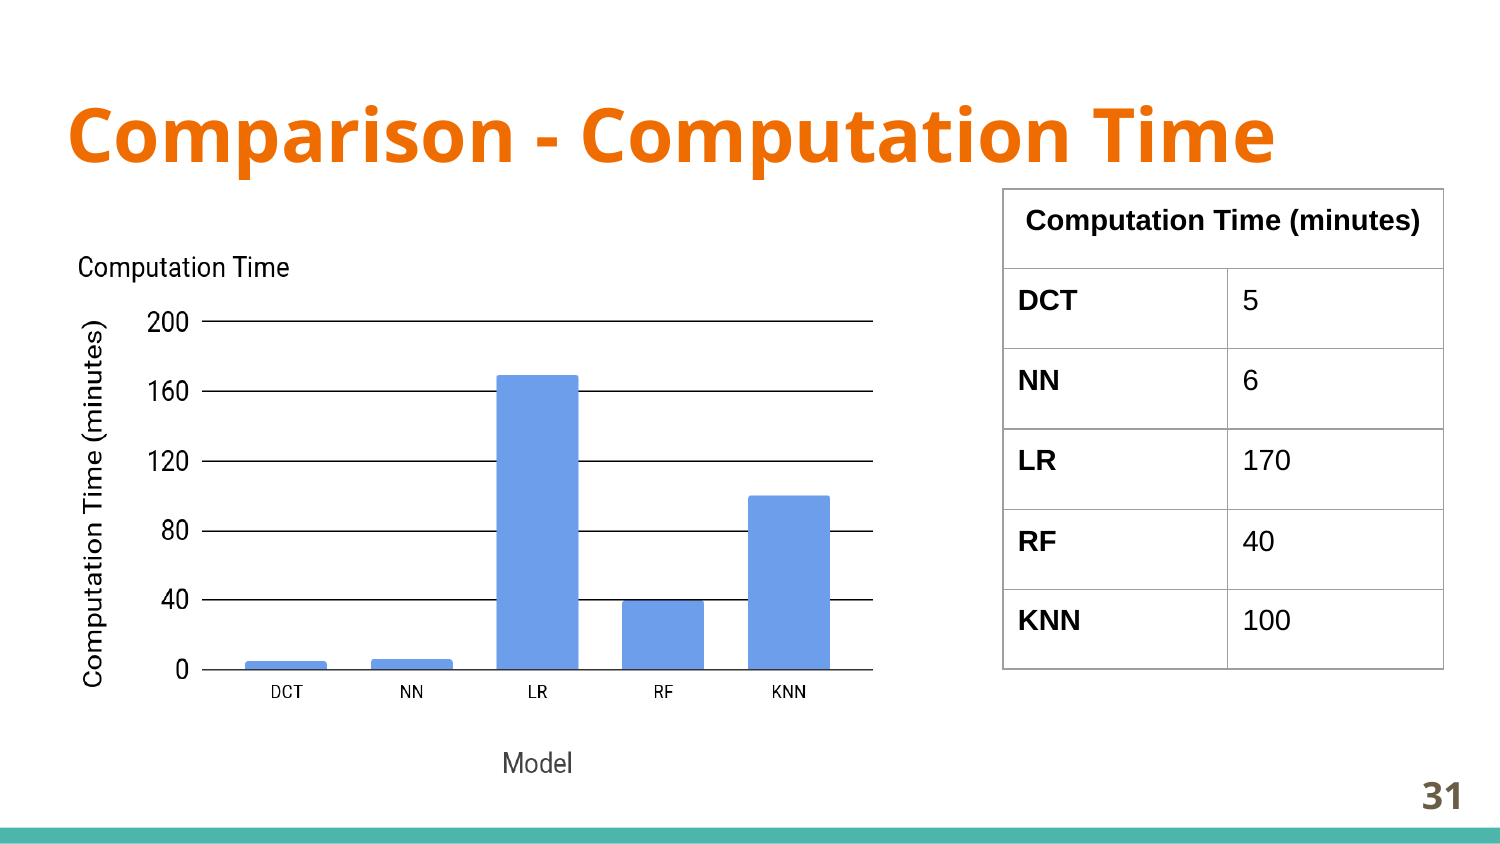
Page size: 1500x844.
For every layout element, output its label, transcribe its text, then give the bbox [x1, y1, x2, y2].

table_cell KNN [1004, 590, 1227, 668]
slide_number ‹#› [1389, 764, 1480, 830]
table_cell 40 [1228, 510, 1443, 589]
table_cell RF [1004, 510, 1227, 589]
table_cell 100 [1228, 590, 1443, 668]
table_header Computation Time (minutes) [1004, 190, 1443, 268]
table_cell 6 [1228, 349, 1443, 428]
table_cell 5 [1228, 269, 1443, 348]
table_cell 170 [1228, 430, 1443, 509]
table_cell DCT [1004, 269, 1227, 348]
table_cell LR [1004, 430, 1227, 509]
table_cell NN [1004, 349, 1227, 428]
title Comparison - Computation Time [51, 72, 1449, 189]
picture [50, 220, 899, 810]
